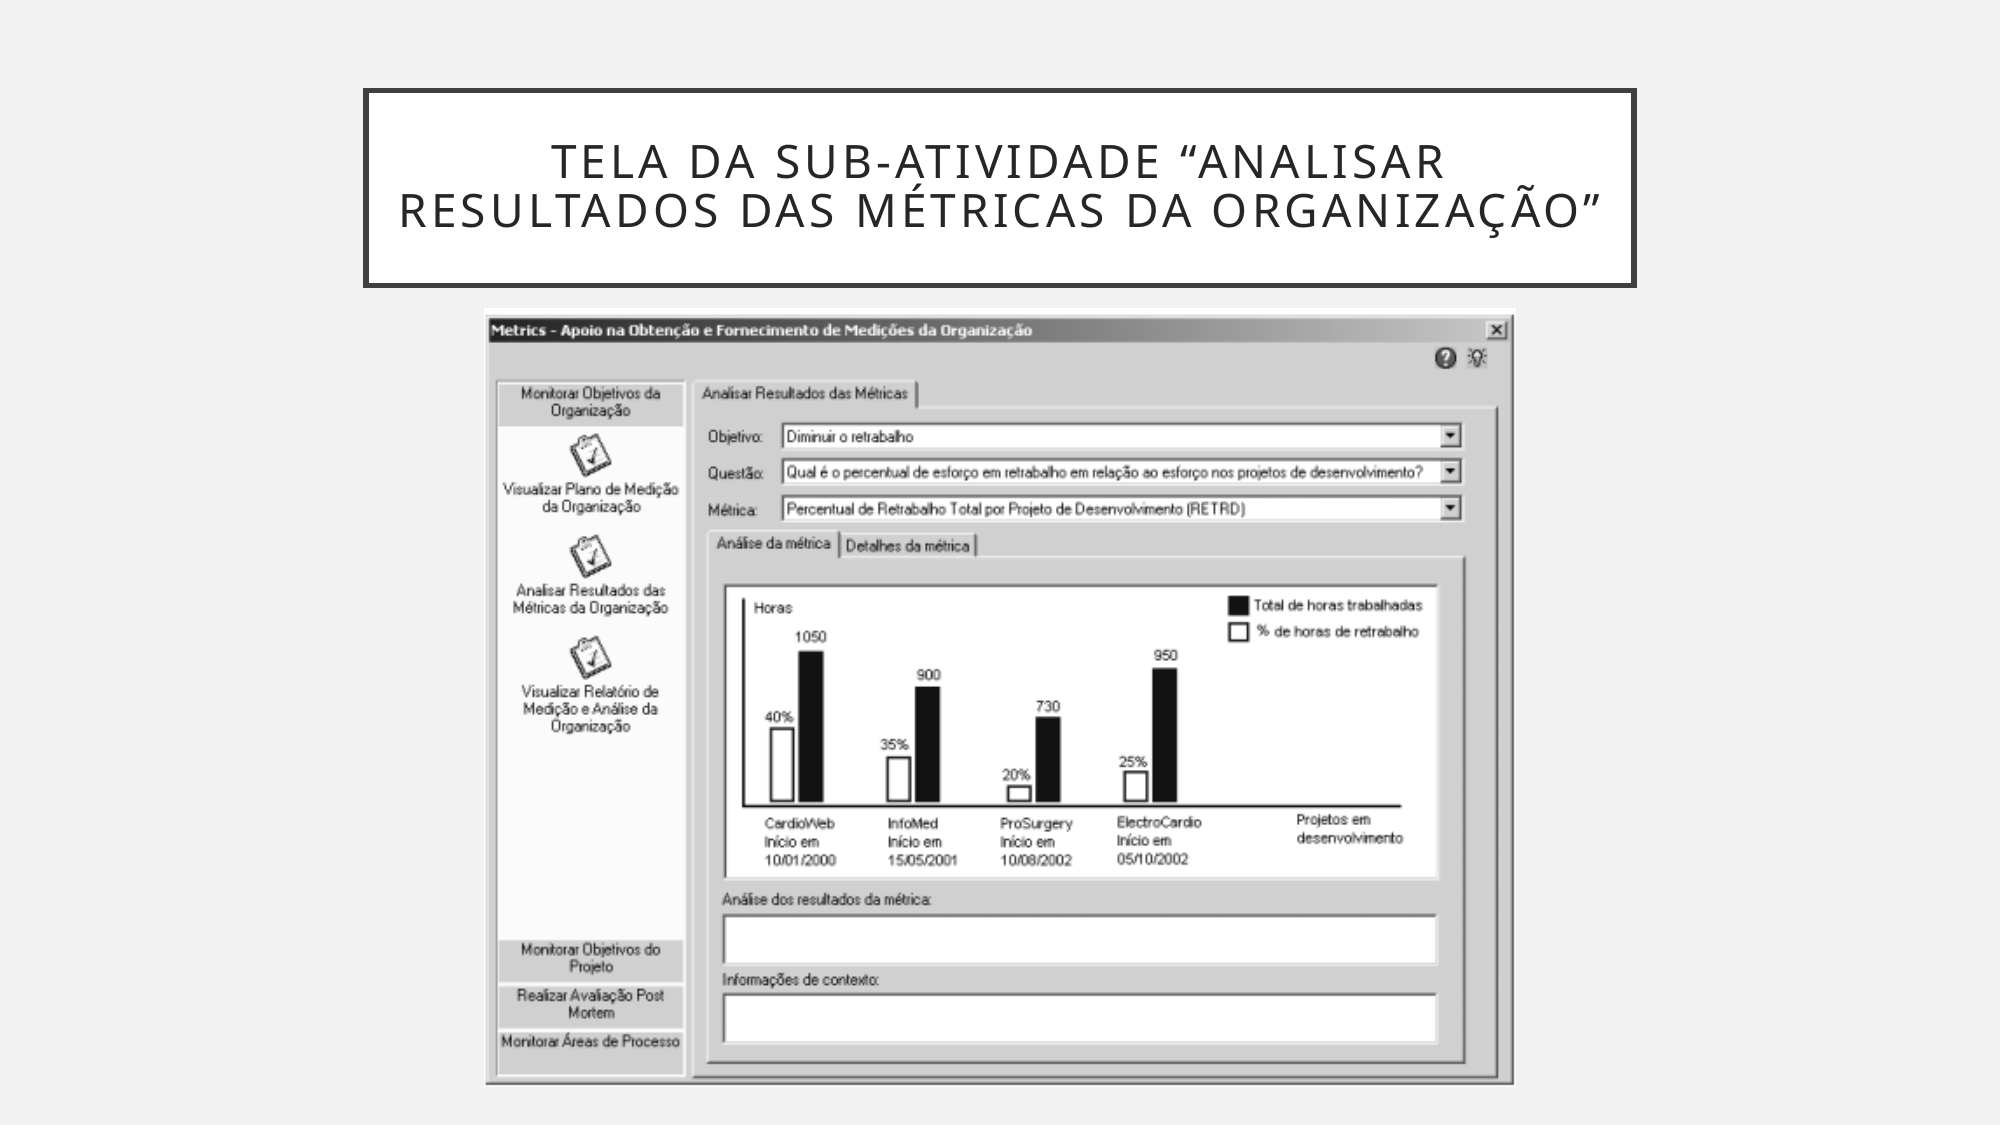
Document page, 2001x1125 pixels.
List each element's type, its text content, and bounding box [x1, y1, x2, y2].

title Tela da sub-atividade “Analisar Resultados das Métricas da Organização” [363, 88, 1637, 288]
picture [484, 308, 1516, 1088]
